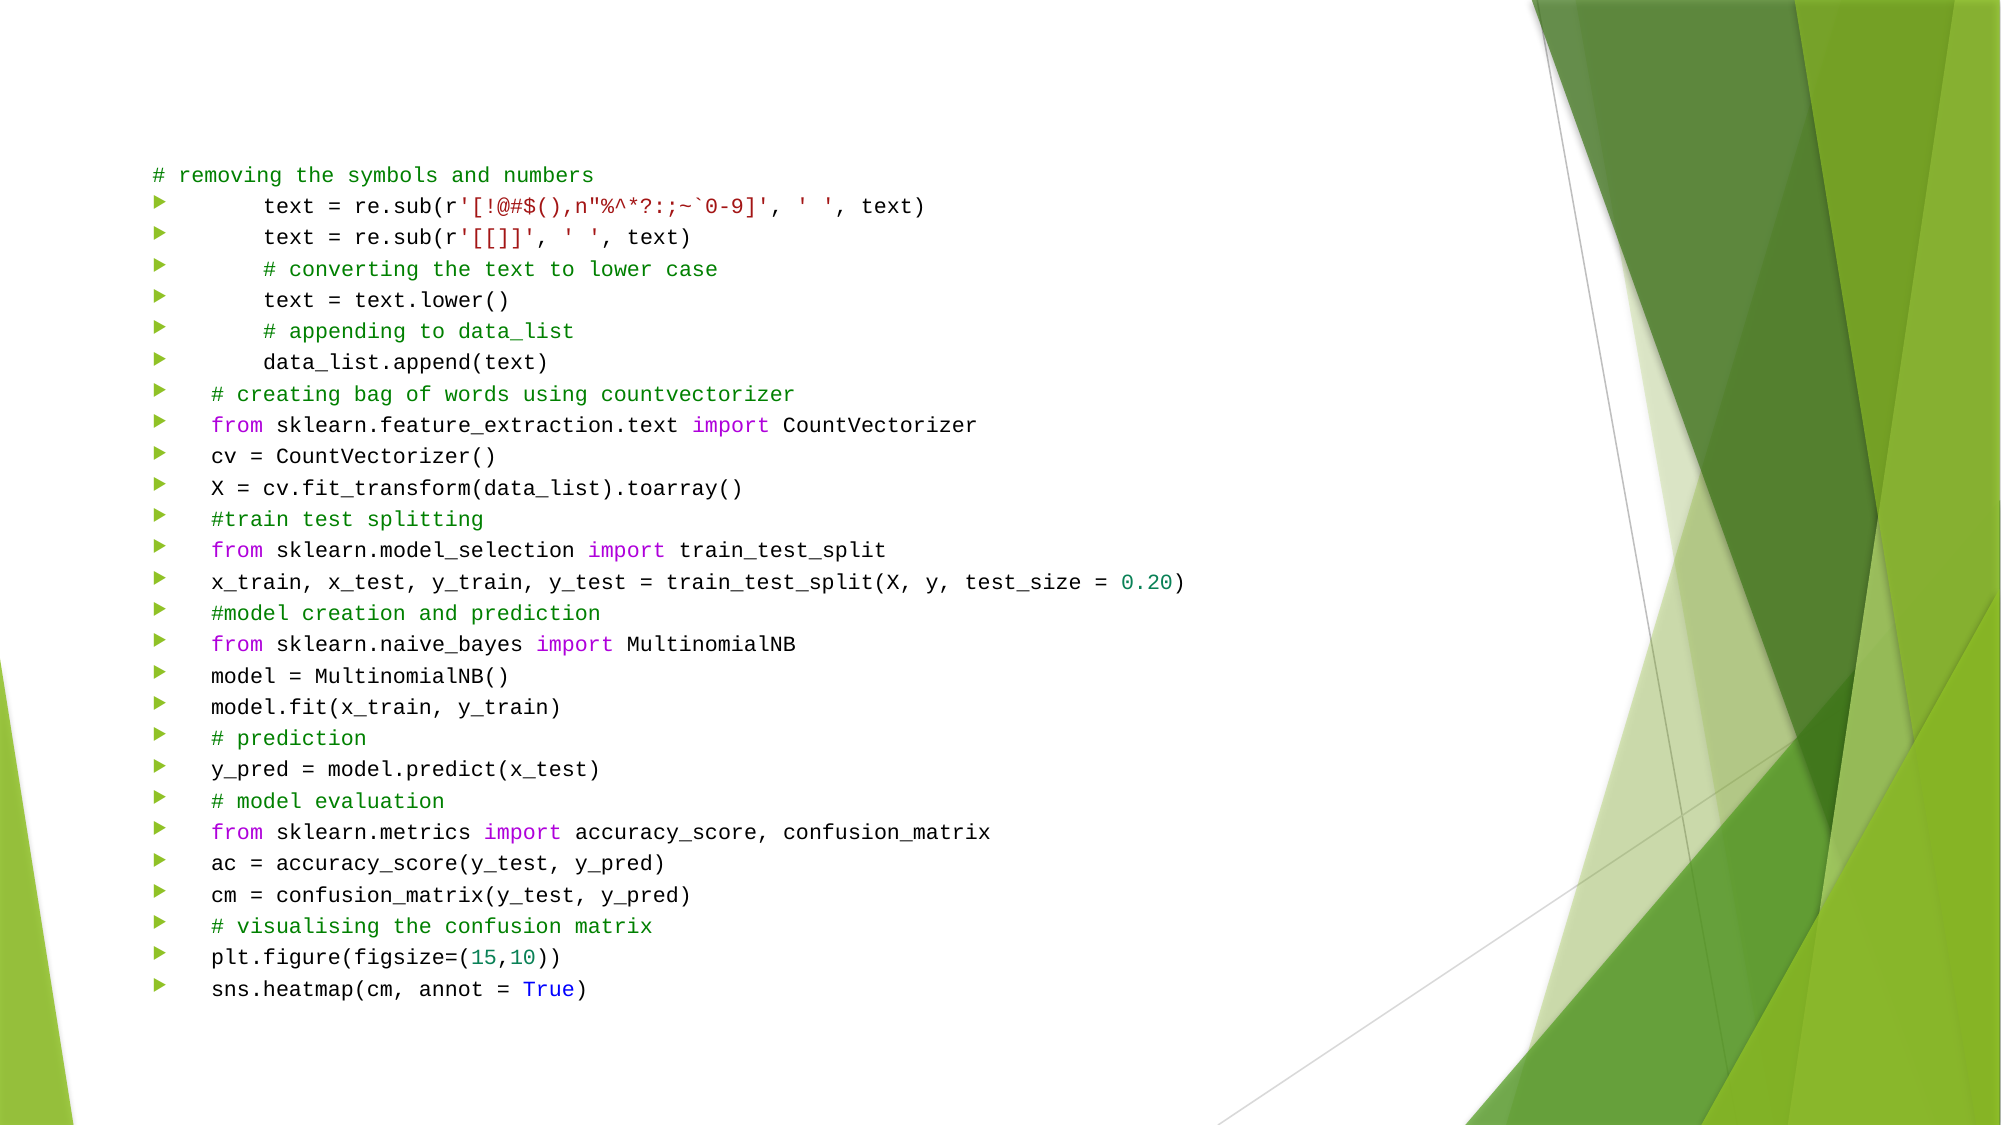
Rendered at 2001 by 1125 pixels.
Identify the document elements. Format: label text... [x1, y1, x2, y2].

list # removing the symbols and numbers text = re.sub(r'[!@#$(),n"%^*?:;~`0-9]', ' ', text) text = re.sub(r'[[]]', ' ', text) # converting the text to lower case text = text.lower() # appending to data_list data_list.append(text) # creating bag of words using countvectorizer from sklearn.feature_extraction.text import CountVectorizer cv = CountVectorizer() X = cv.fit_transform(data_list).toarray() #train test splitting from sklearn.model_selection import train_test_split x_train, x_test, y_train, y_test = train_test_split(X, y, test_size = 0.20) #model creation and prediction from sklearn.naive_bayes import MultinomialNB model = MultinomialNB() model.fit(x_train, y_train) # prediction y_pred = model.predict(x_test) # model evaluation from sklearn.metrics import accuracy_score, confusion_matrix ac = accuracy_score(y_test, y_pred) cm = confusion_matrix(y_test, y_pred) # visualising the confusion matrix plt.figure(figsize=(15,10)) sns.heatmap(cm, annot = True) [137, 153, 1863, 1014]
